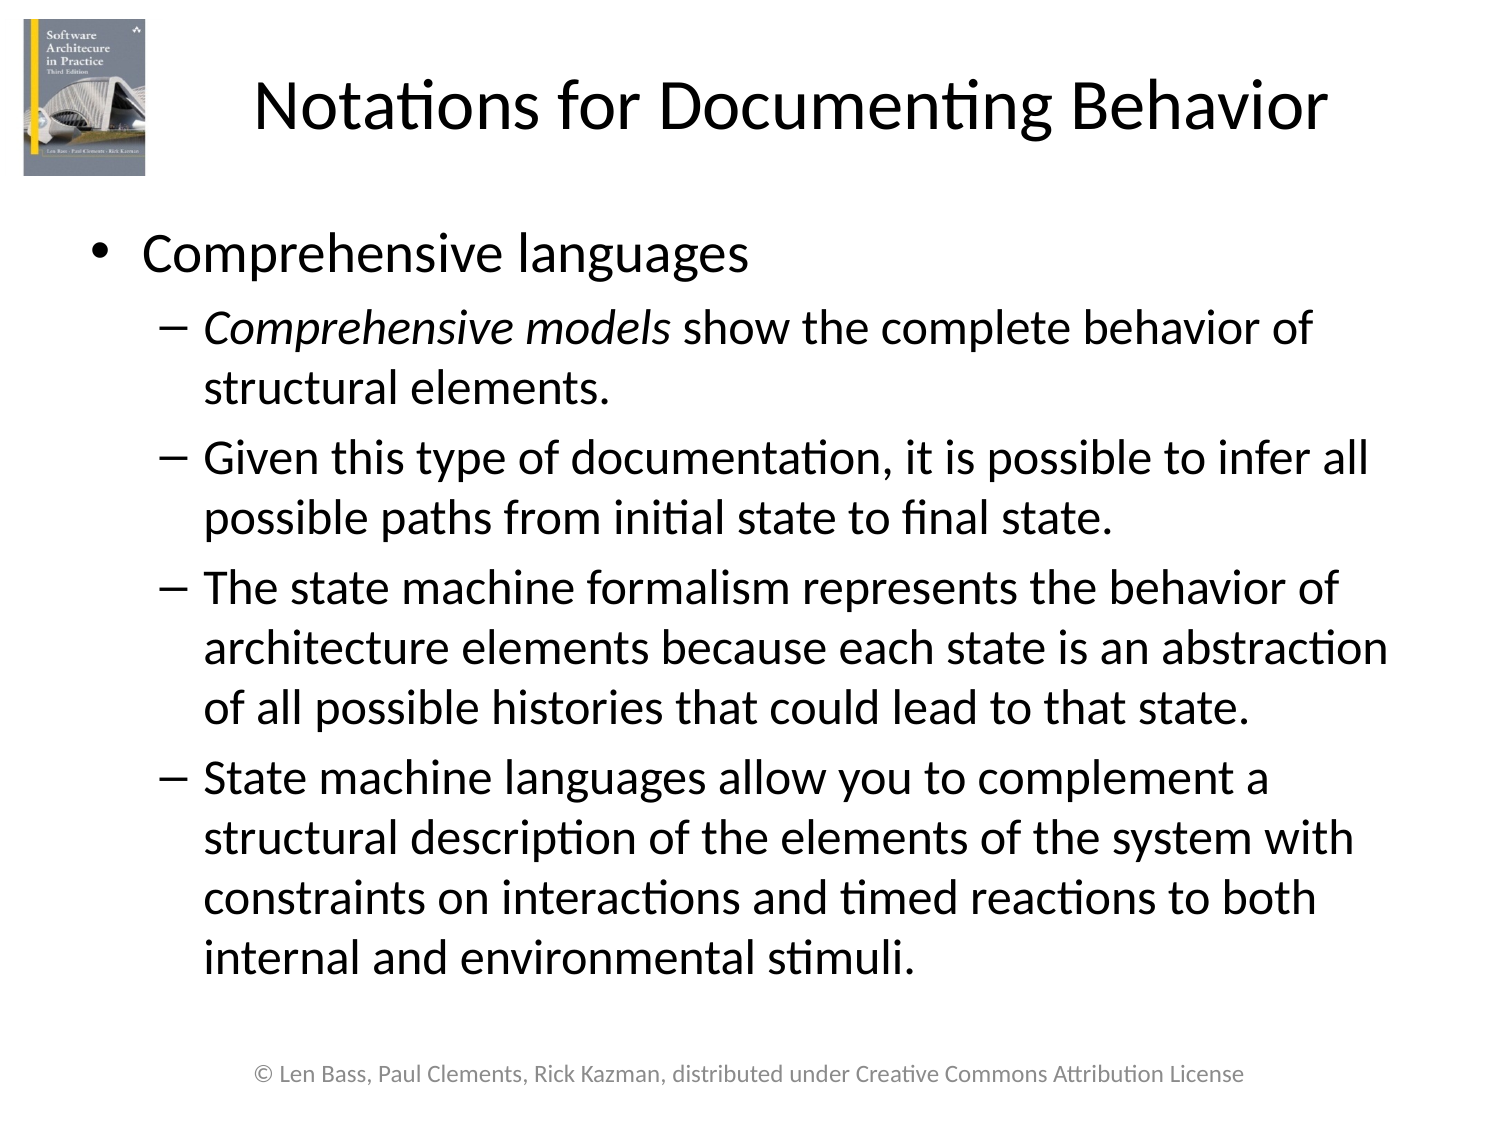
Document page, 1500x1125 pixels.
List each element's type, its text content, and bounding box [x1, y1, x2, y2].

picture [5, 19, 163, 176]
title Notations for Documenting Behavior [159, 45, 1425, 173]
footer © Len Bass, Paul Clements, Rick Kazman, distributed under Creative Commons Attribution License [230, 1042, 1270, 1103]
list Comprehensive languages Comprehensive models show the complete behavior of structural elements. Given this type of documentation, it is possible to infer all possible paths from initial state to final state. The state machine formalism represents the behavior of architecture elements because each state is an abstraction of all possible histories that could lead to that state. State machine languages allow you to complement a structural description of the elements of the system with constraints on interactions and timed reactions to both internal and environmental stimuli. [75, 208, 1425, 1005]
